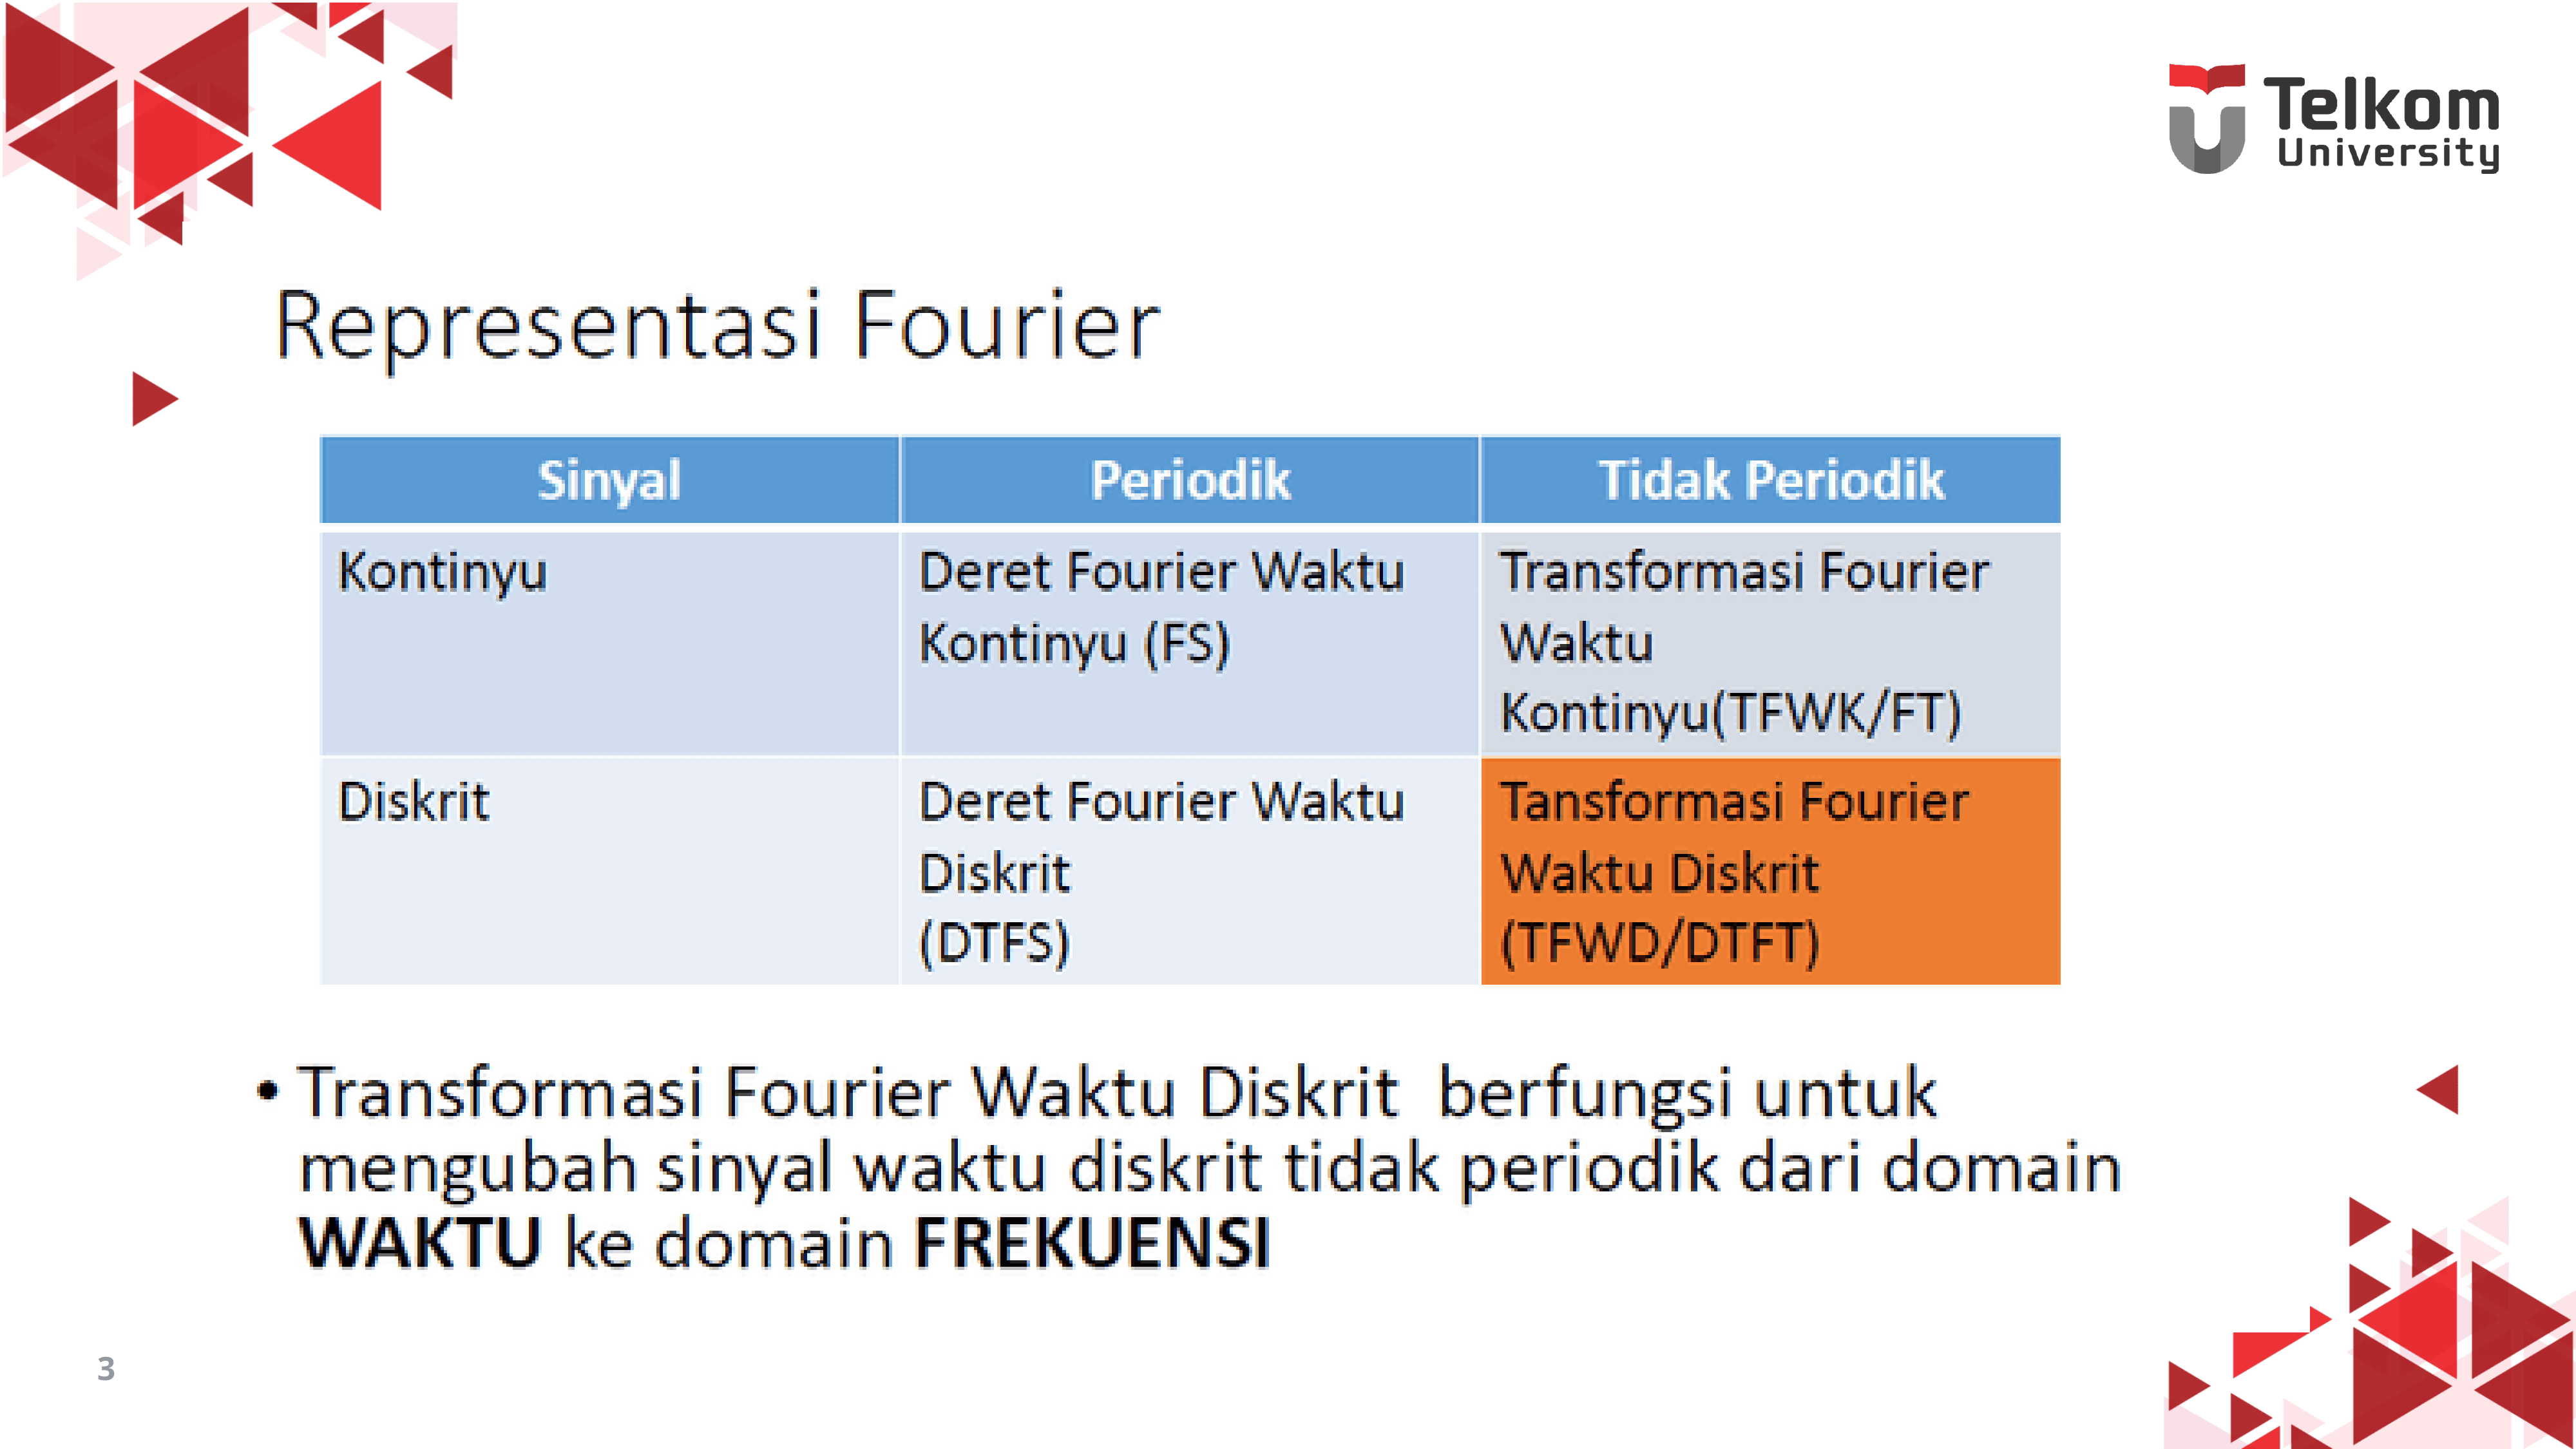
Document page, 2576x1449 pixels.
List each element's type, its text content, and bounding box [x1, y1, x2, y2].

slide_number 3 [77, 1332, 224, 1409]
picture [3, 3, 2576, 1449]
picture [2170, 64, 2499, 174]
